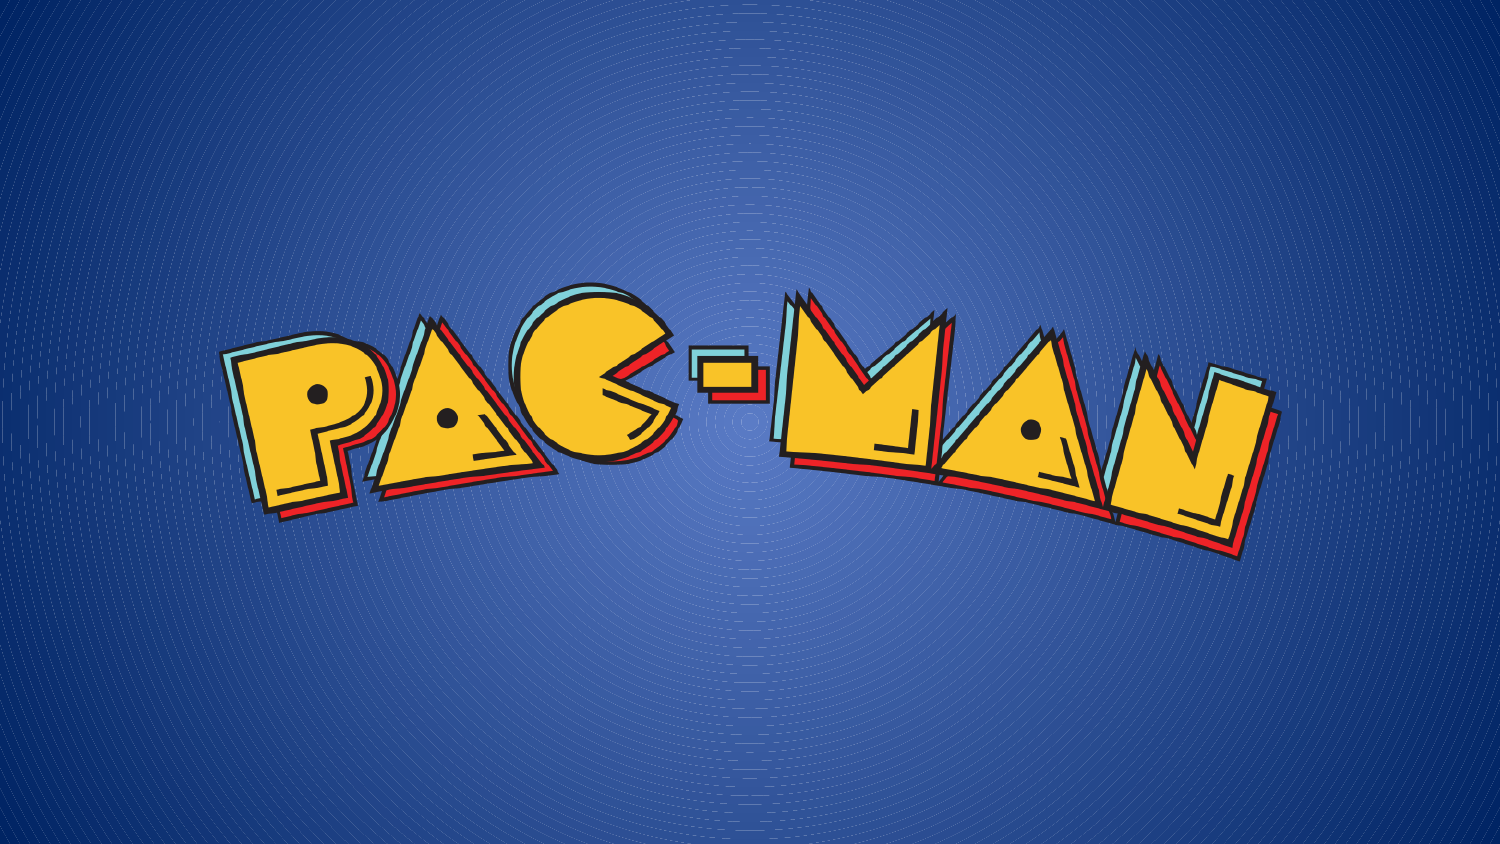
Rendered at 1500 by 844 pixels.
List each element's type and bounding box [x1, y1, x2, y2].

picture [159, 244, 1341, 600]
